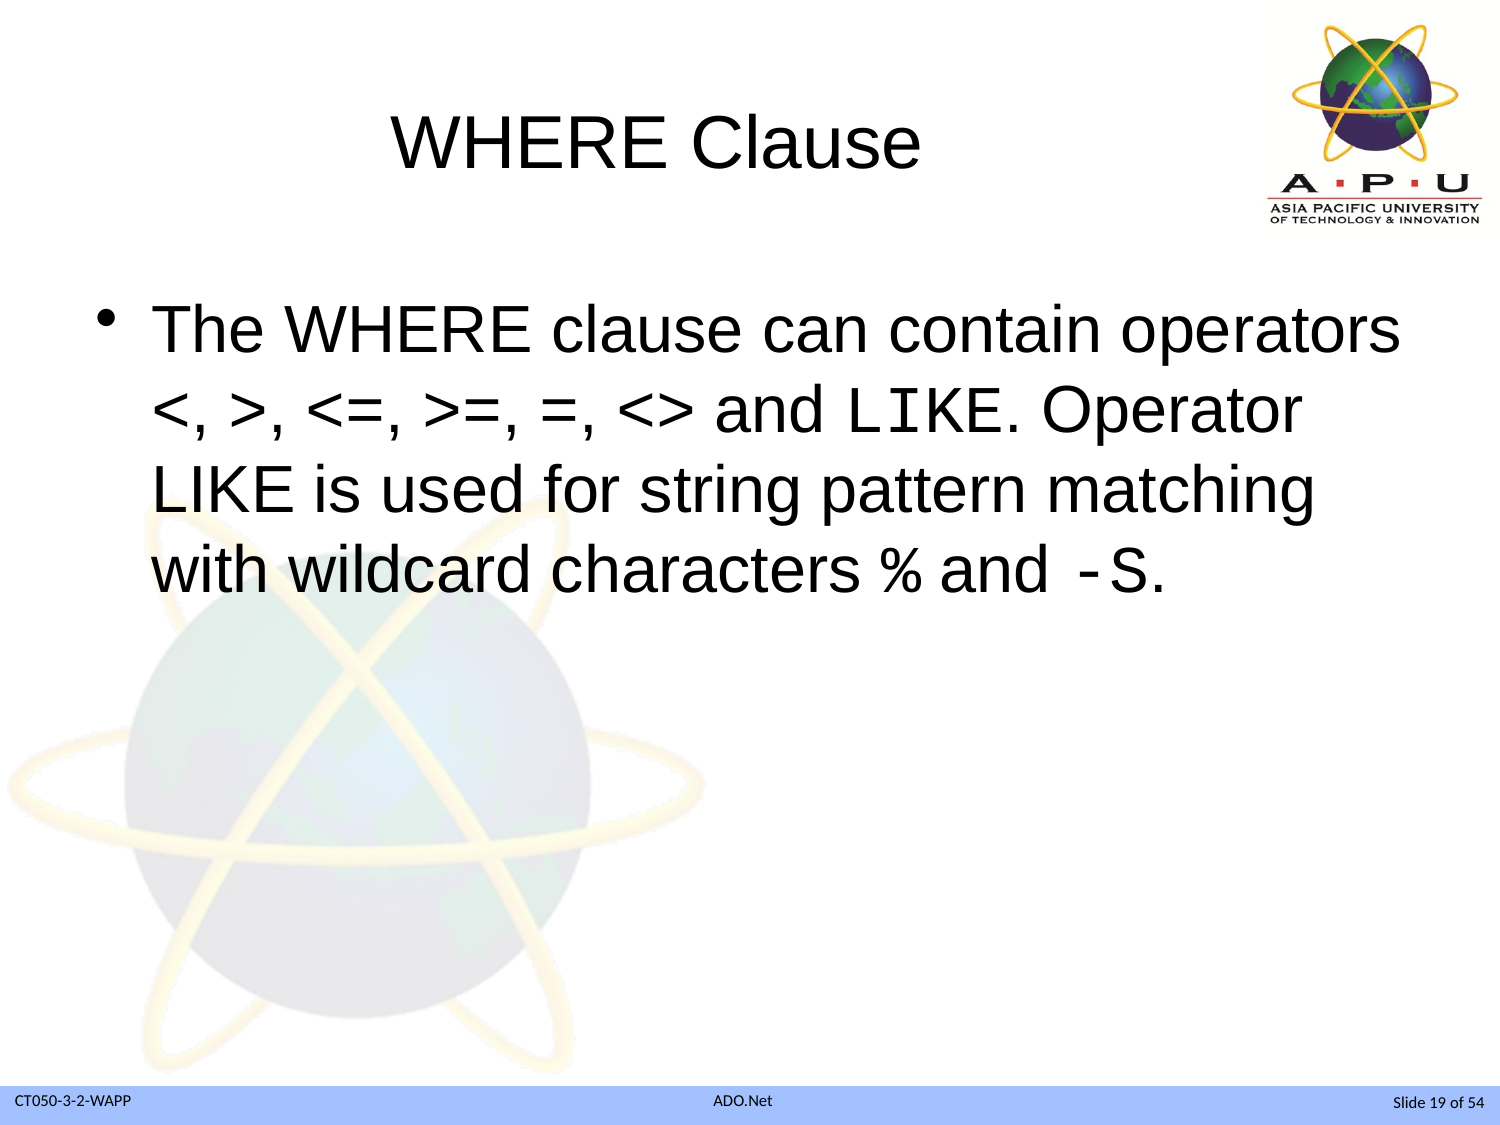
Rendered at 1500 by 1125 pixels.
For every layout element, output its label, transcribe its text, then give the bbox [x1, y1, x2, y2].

list The WHERE clause can contain operators <, >, <=, >=, =, <> and LIKE. Operator LIKE is used for string pattern matching with wildcard characters % and -S. [79, 278, 1430, 1021]
title WHERE Clause [79, 45, 1235, 233]
picture [1251, 0, 1500, 249]
